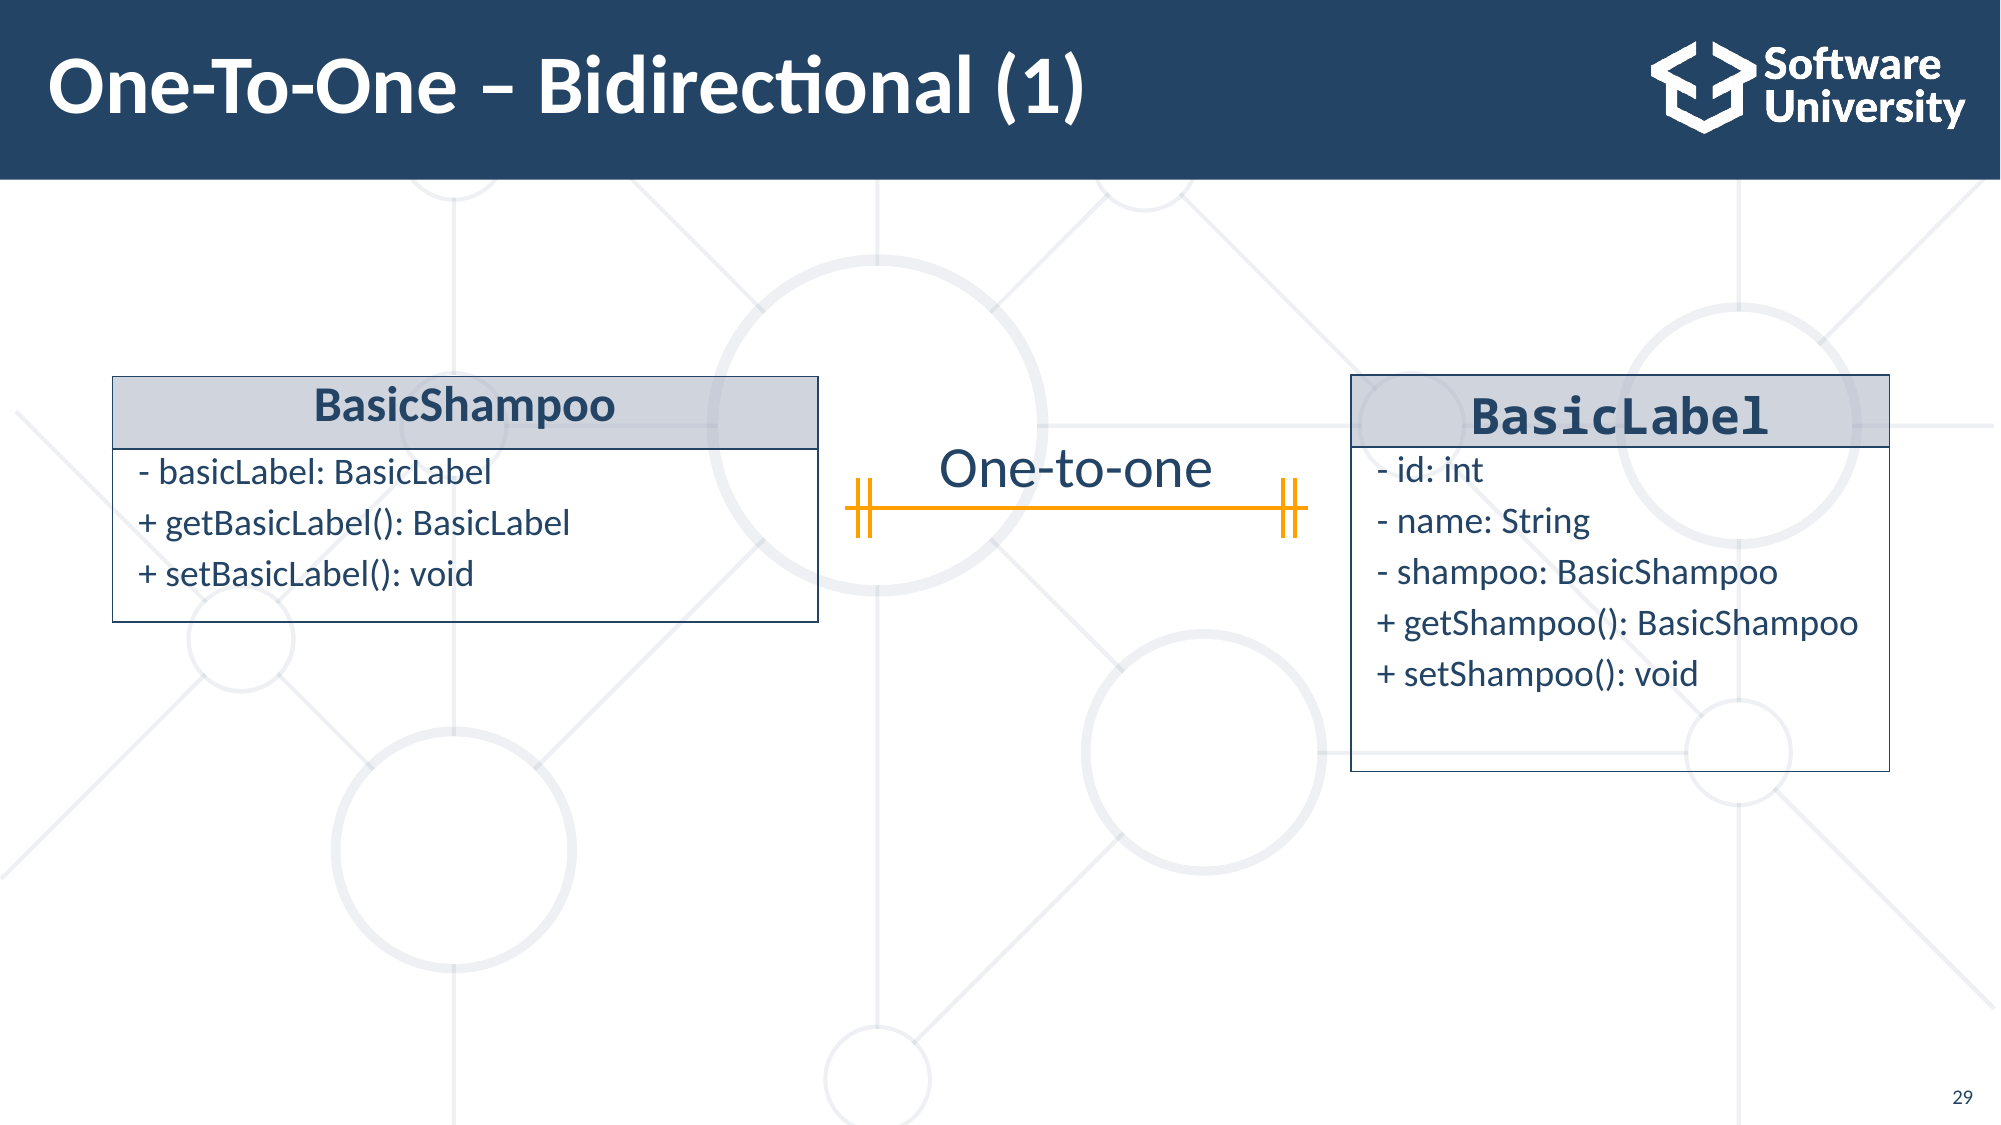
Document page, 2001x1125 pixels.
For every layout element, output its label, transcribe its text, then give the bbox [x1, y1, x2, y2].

table_header BasicLabel [1352, 376, 1889, 446]
title One-To-One – Bidirectional (1) [31, 7, 1625, 153]
table_header BasicShampoo [113, 377, 817, 448]
picture [1651, 41, 1966, 134]
table_cell - basicLabel: BasicLabel + getBasicLabel(): BasicLabel + setBasicLabel(): void [113, 450, 817, 621]
text_box One-to-one [925, 421, 1229, 507]
table_cell - id: int - name: String - shampoo: BasicShampoo + getShampoo(): BasicShampoo + setShampoo(): void [1352, 448, 1889, 771]
slide_number 29 [1927, 1067, 1989, 1117]
